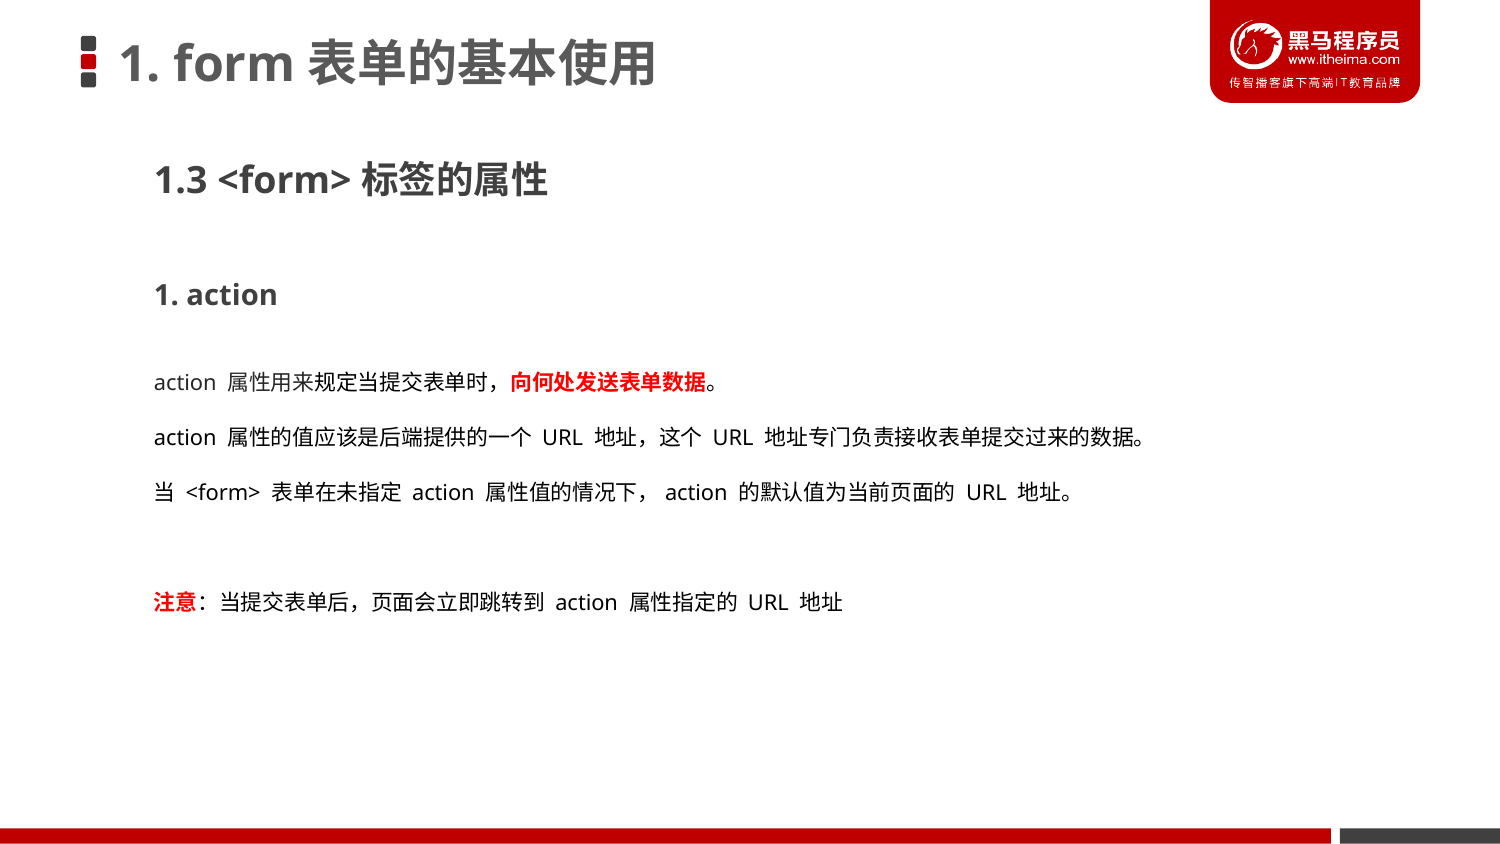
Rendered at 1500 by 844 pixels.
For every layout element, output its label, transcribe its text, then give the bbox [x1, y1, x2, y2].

list 1.3 <form>标签的属性 [139, 153, 1209, 243]
list action 属性用来规定当提交表单时，向何处发送表单数据。 action 属性的值应该是后端提供的一个 URL 地址，这个 URL 地址专门负责接收表单提交过来的数据。 当 <form> 表单在未指定 action 属性值的情况下，action 的默认值为当前页面的 URL 地址。 注意：当提交表单后，页面会立即跳转到 action 属性指定的 URL 地址 [139, 348, 1333, 821]
picture [1211, 11, 1419, 97]
text_box 1. action [139, 273, 1204, 320]
title 1. form表单的基本使用 [103, 0, 1209, 130]
